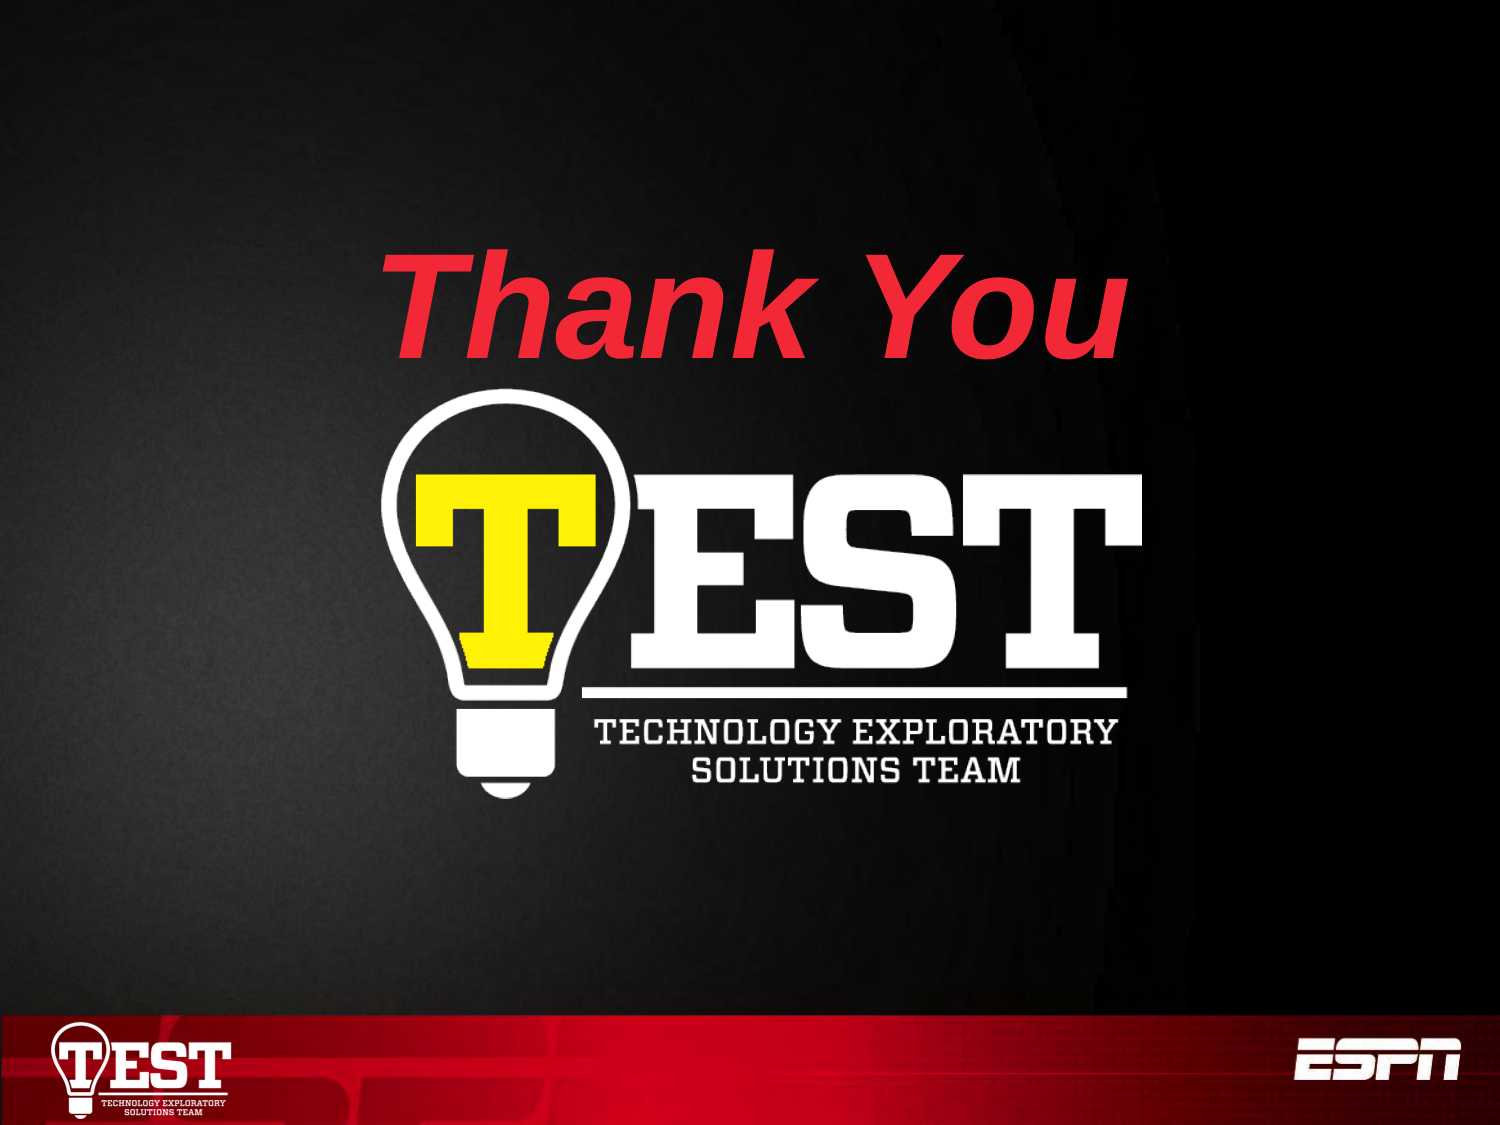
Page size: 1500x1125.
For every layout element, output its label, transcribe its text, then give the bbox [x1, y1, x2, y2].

text_box Thank You [313, 221, 1191, 399]
picture [0, 0, 1500, 1125]
